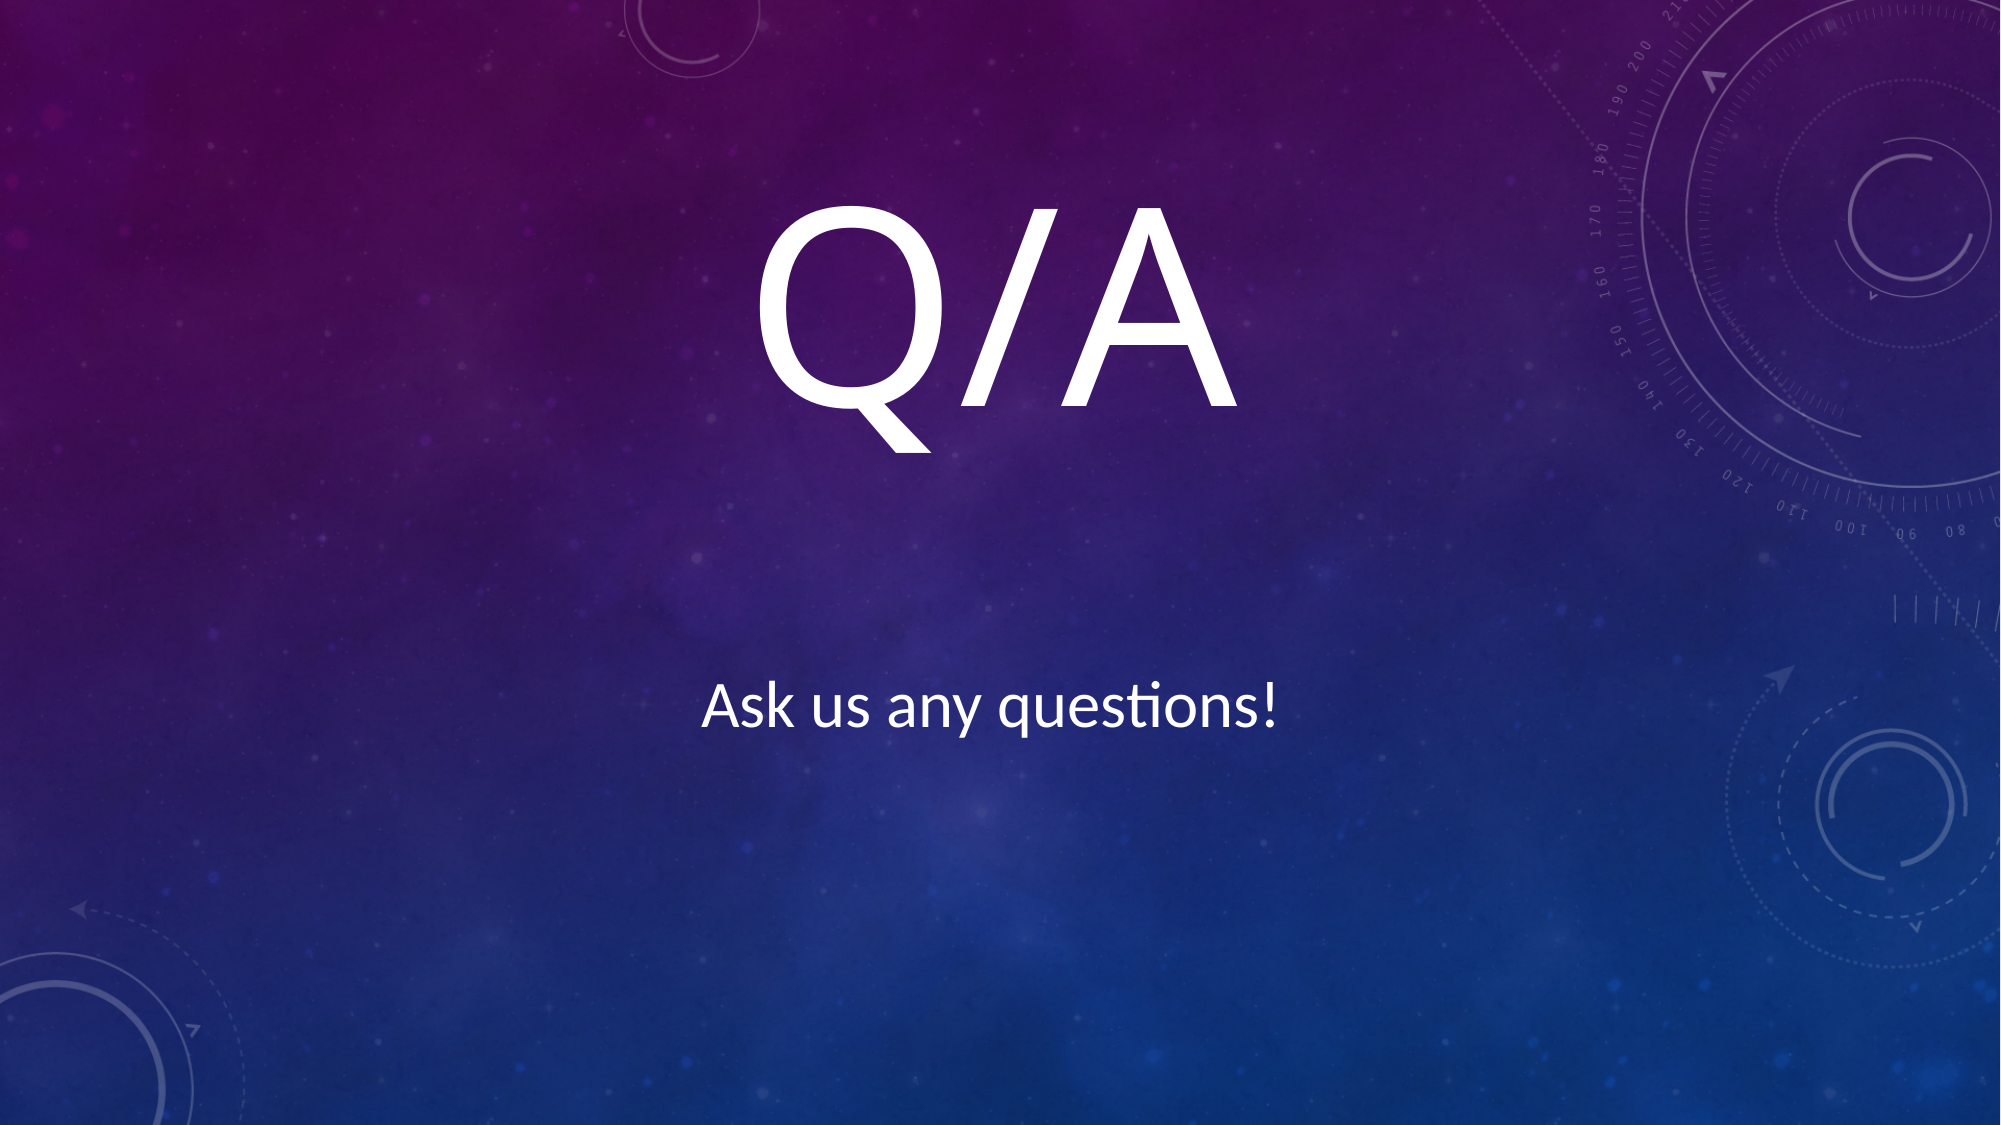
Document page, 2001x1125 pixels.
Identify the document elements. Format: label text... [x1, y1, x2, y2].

picture [0, 0, 2001, 1125]
title Q/A [728, 78, 1272, 513]
text_box Ask us any questions! [686, 653, 1314, 749]
